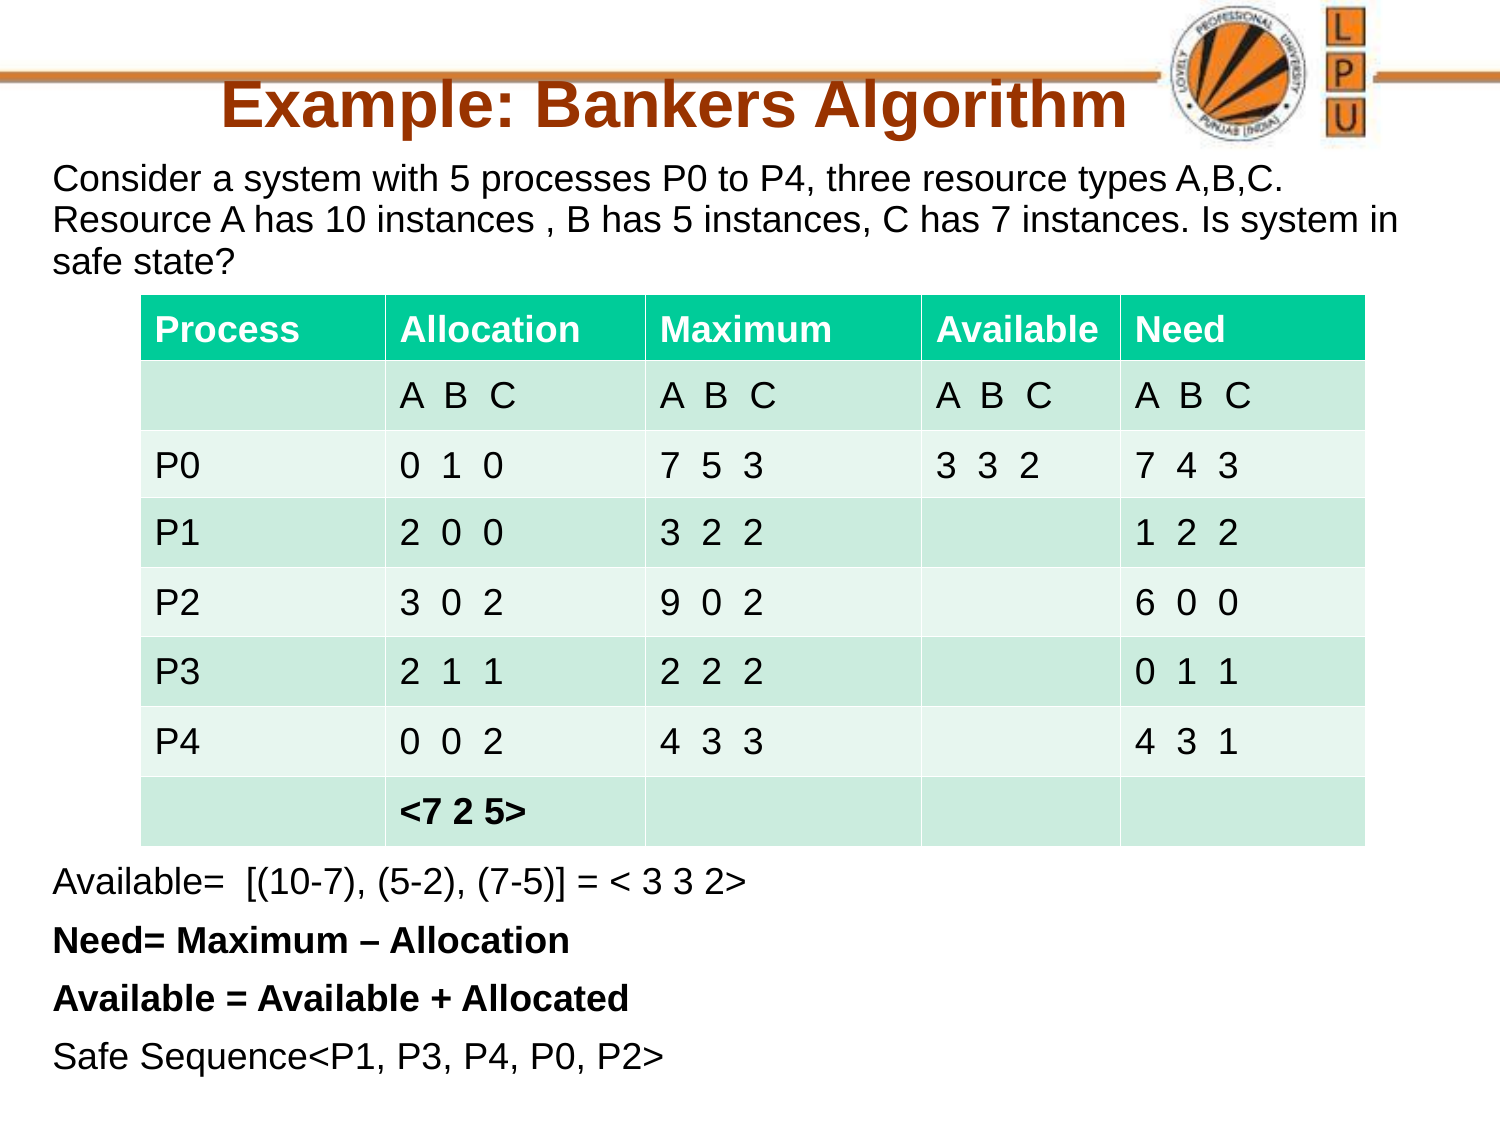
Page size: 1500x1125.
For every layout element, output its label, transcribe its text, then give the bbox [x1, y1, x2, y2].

table_cell [646, 777, 921, 846]
table_cell 0 1 0 [386, 431, 645, 497]
table_cell P4 [141, 707, 385, 776]
table_cell 2 1 1 [386, 637, 645, 706]
table_header Process [141, 295, 385, 360]
table_header Need [1121, 295, 1365, 360]
table_cell [922, 707, 1120, 776]
table_cell 1 2 2 [1121, 498, 1365, 567]
table_cell 6 0 0 [1121, 568, 1365, 636]
table_cell A B C [646, 361, 921, 430]
table_cell <7 2 5> [386, 777, 645, 846]
table_cell 7 4 3 [1121, 431, 1365, 497]
table_cell A B C [386, 361, 645, 430]
table_cell 0 1 1 [1121, 637, 1365, 706]
table_cell 3 2 2 [646, 498, 921, 567]
table_cell 4 3 3 [646, 707, 921, 776]
table_header Allocation [386, 295, 645, 360]
table_cell A B C [922, 361, 1120, 430]
table_cell 9 0 2 [646, 568, 921, 636]
table_cell 4 3 1 [1121, 707, 1365, 776]
text_box Example: Bankers Algorithm [12, 50, 1338, 150]
table_cell [141, 777, 385, 846]
text_box Consider a system with 5 processes P0 to P4, three resource types A,B,C. Resource A has 10 instances , B has 5 instances, C has 7 instances. Is system in safe state? Available= [(10-7), (5-2), (7-5)] = < 3 3 2> Need= Maximum – Allocation Available = Available + Allocated Safe Sequence<P1, P3, P4, P0, P2> [37, 149, 1463, 1075]
table_cell [141, 361, 385, 430]
table_cell 7 5 3 [646, 431, 921, 497]
table_cell [922, 777, 1120, 846]
table_header Maximum [646, 295, 921, 360]
table_cell 3 0 2 [386, 568, 645, 636]
table_cell 2 2 2 [646, 637, 921, 706]
table_cell P3 [141, 637, 385, 706]
table_header Available [922, 295, 1120, 360]
table_cell A B C [1121, 361, 1365, 430]
table_cell [1121, 777, 1365, 846]
table_cell P1 [141, 498, 385, 567]
table_cell [922, 637, 1120, 706]
table_cell [922, 568, 1120, 636]
table_cell 0 0 2 [386, 707, 645, 776]
table_cell 2 0 0 [386, 498, 645, 567]
table_cell 3 3 2 [922, 431, 1120, 497]
table_cell [922, 498, 1120, 567]
picture [0, 0, 1500, 1125]
table_cell P0 [141, 431, 385, 497]
table_cell P2 [141, 568, 385, 636]
